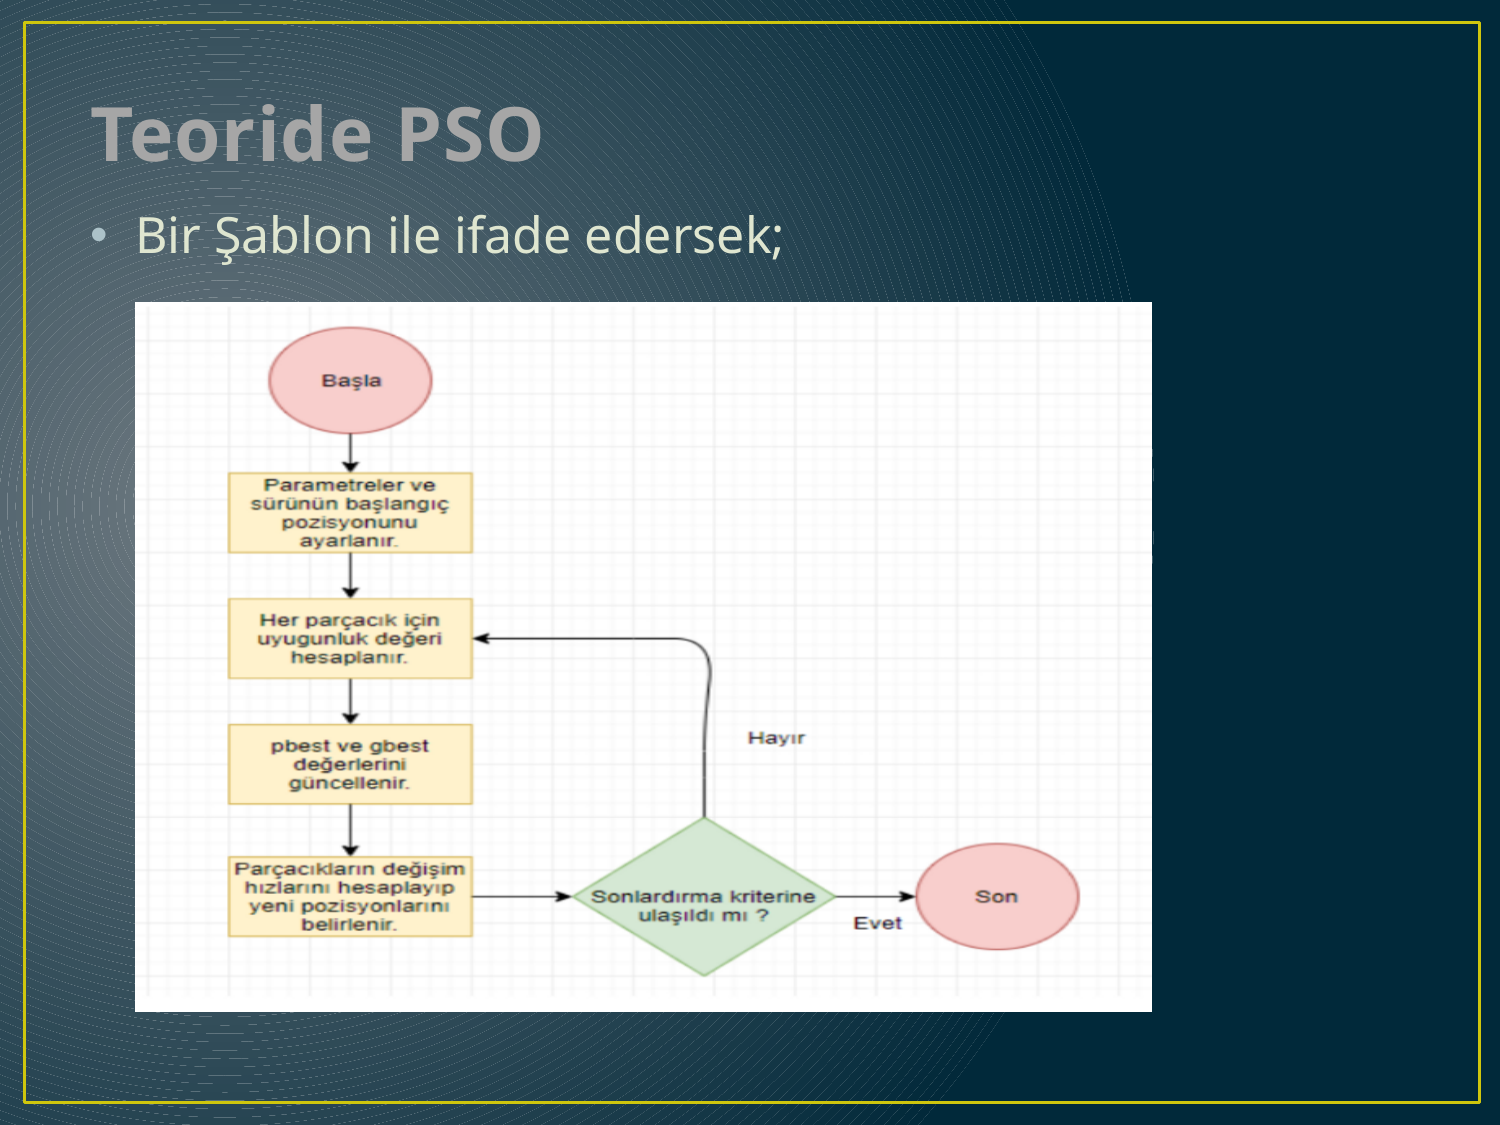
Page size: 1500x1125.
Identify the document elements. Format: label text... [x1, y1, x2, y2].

title Teoride PSO [75, 45, 1425, 185]
picture [135, 302, 1152, 1012]
list Bir Şablon ile ifade edersek; [75, 196, 1425, 1047]
